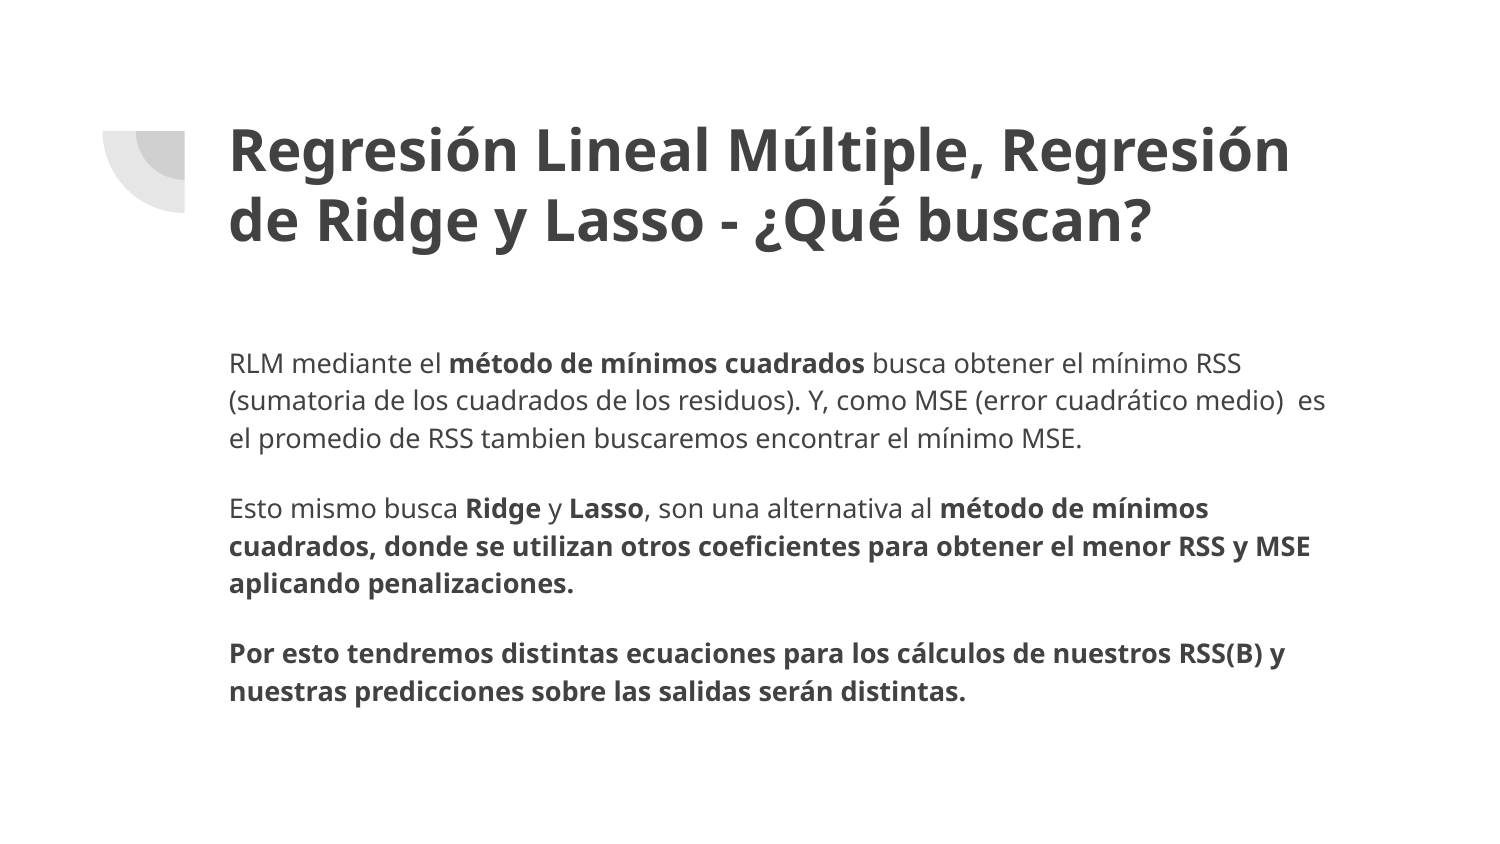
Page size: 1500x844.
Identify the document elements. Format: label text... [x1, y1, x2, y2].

title Regresión Lineal Múltiple, Regresión de Ridge y Lasso - ¿Qué buscan? [213, 98, 1368, 263]
list RLM mediante el método de mínimos cuadrados busca obtener el mínimo RSS (sumatoria de los cuadrados de los residuos). Y, como MSE (error cuadrático medio) es el promedio de RSS tambien buscaremos encontrar el mínimo MSE. Esto mismo busca Ridge y Lasso, son una alternativa al método de mínimos cuadrados, donde se utilizan otros coeficientes para obtener el menor RSS y MSE aplicando penalizaciones. Por esto tendremos distintas ecuaciones para los cálculos de nuestros RSS(B) y nuestras predicciones sobre las salidas serán distintas. [213, 326, 1368, 744]
